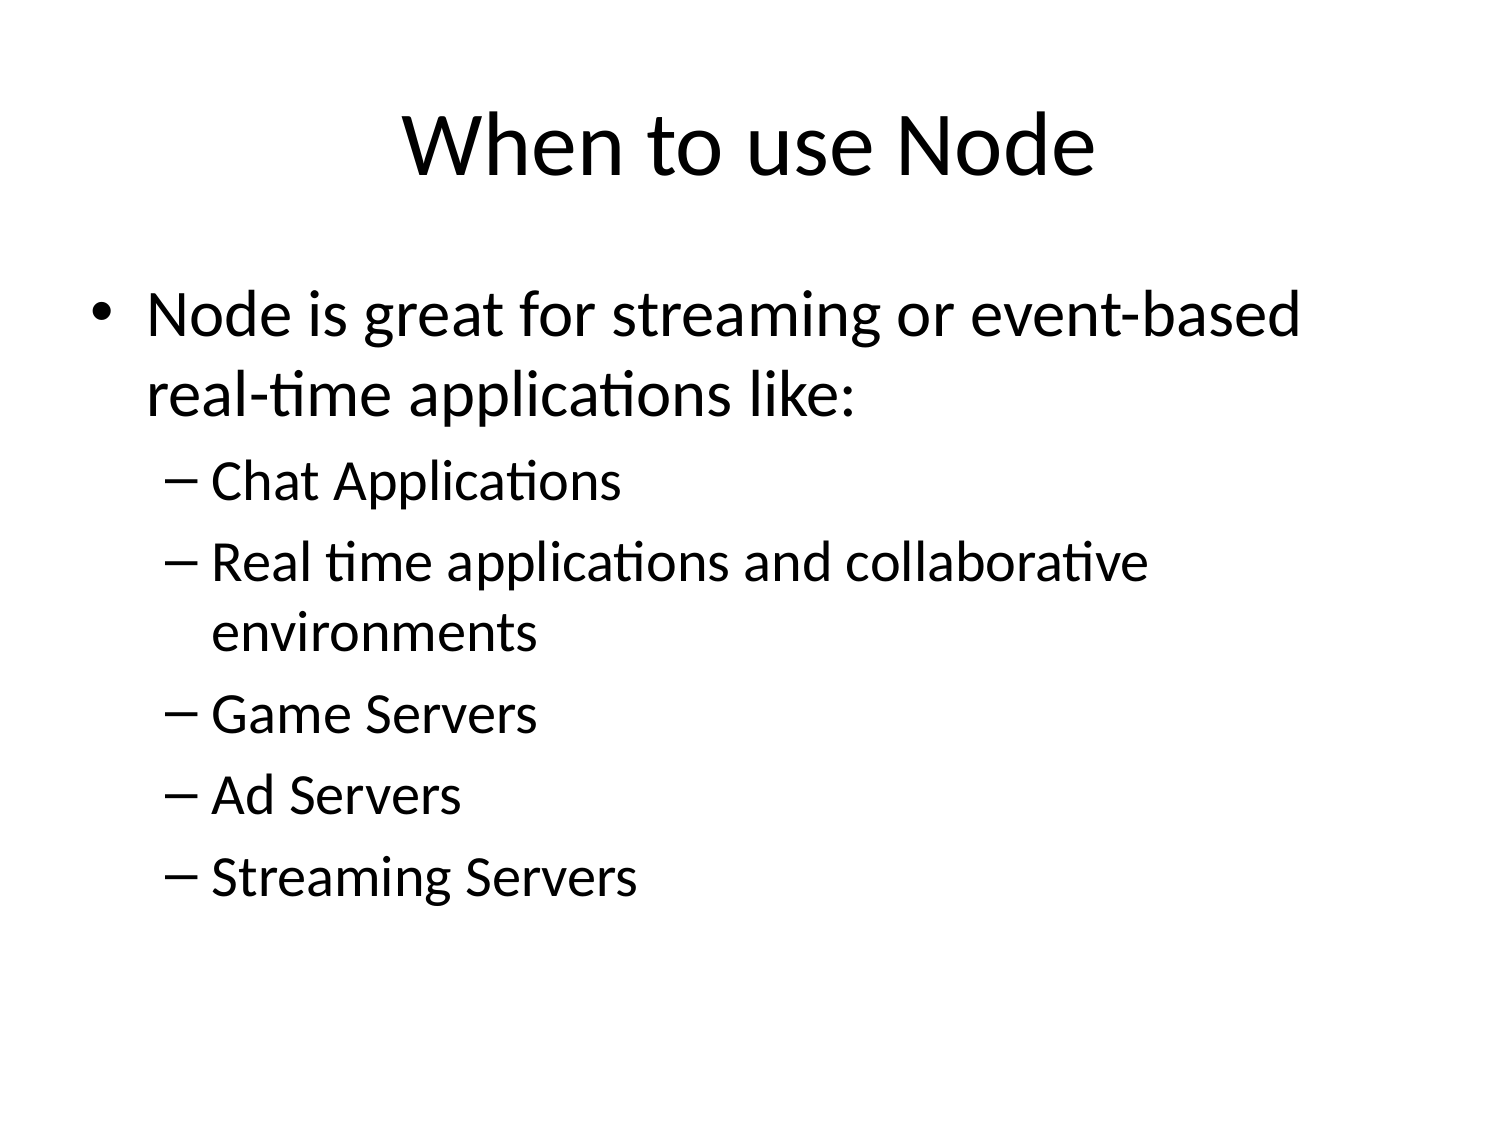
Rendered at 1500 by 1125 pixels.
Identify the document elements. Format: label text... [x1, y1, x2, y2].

title When to use Node [75, 45, 1425, 233]
list Node is great for streaming or event-based real-time applications like: Chat Applications Real time applications and collaborative environments Game Servers Ad Servers Streaming Servers [75, 262, 1425, 1125]
